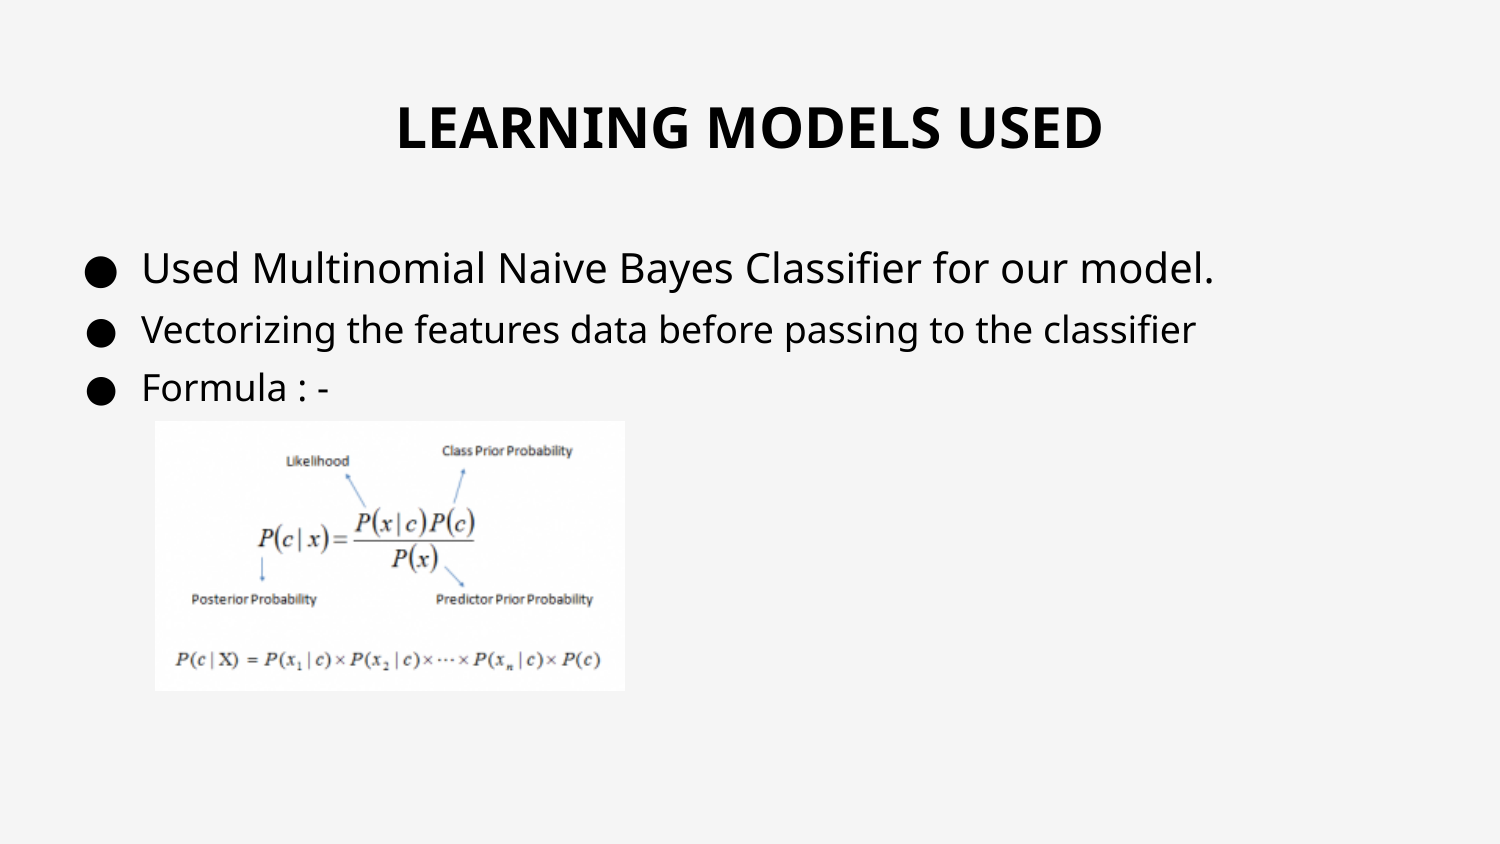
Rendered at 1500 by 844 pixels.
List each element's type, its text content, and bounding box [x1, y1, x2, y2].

title LEARNING MODELS USED [51, 72, 1449, 181]
list Used Multinomial Naive Bayes Classifier for our model. Vectorizing the features data before passing to the classifier Formula : - [51, 214, 1449, 750]
picture [155, 421, 625, 691]
